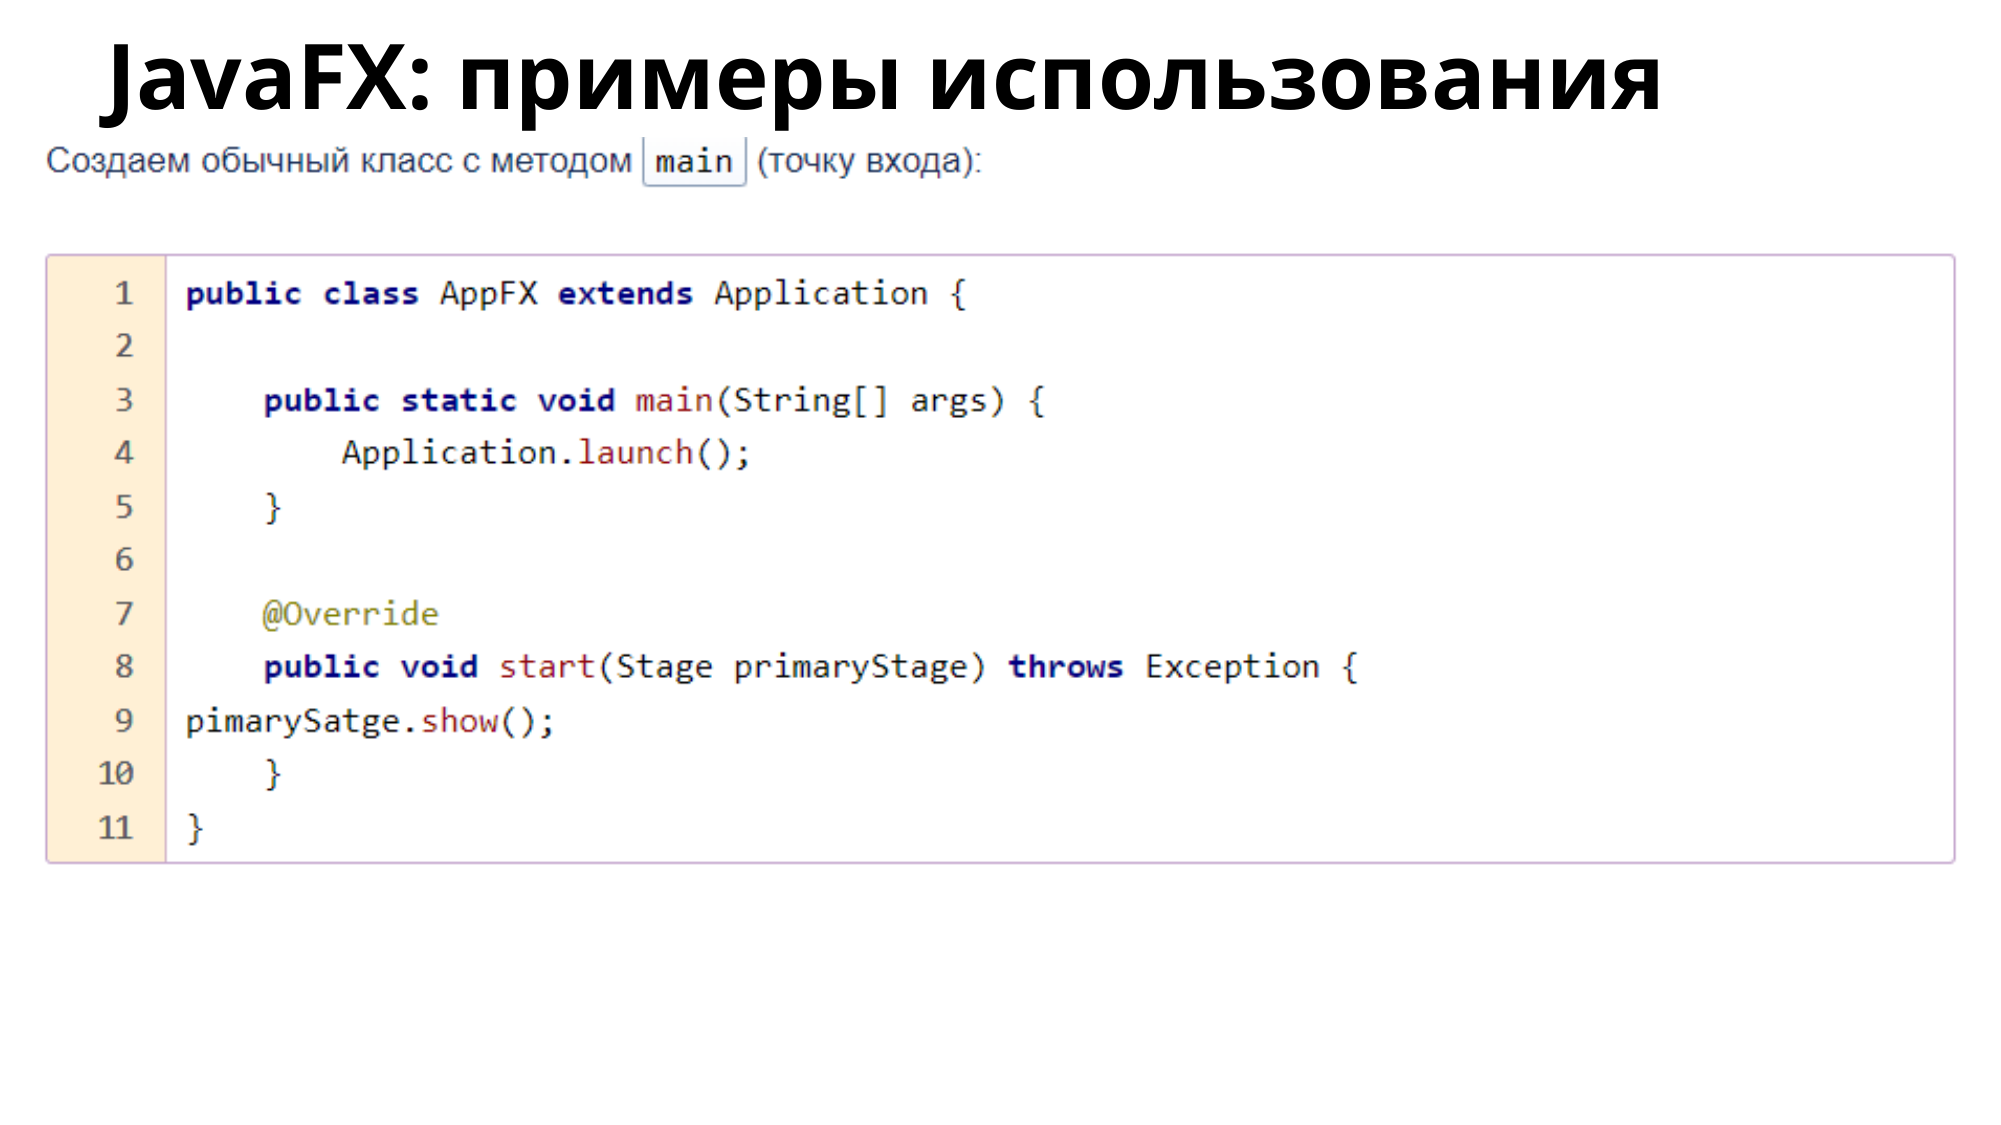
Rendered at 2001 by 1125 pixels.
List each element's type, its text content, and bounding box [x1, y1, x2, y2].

title JavaFX: примеры использования [90, 23, 1816, 137]
picture [27, 137, 1973, 875]
